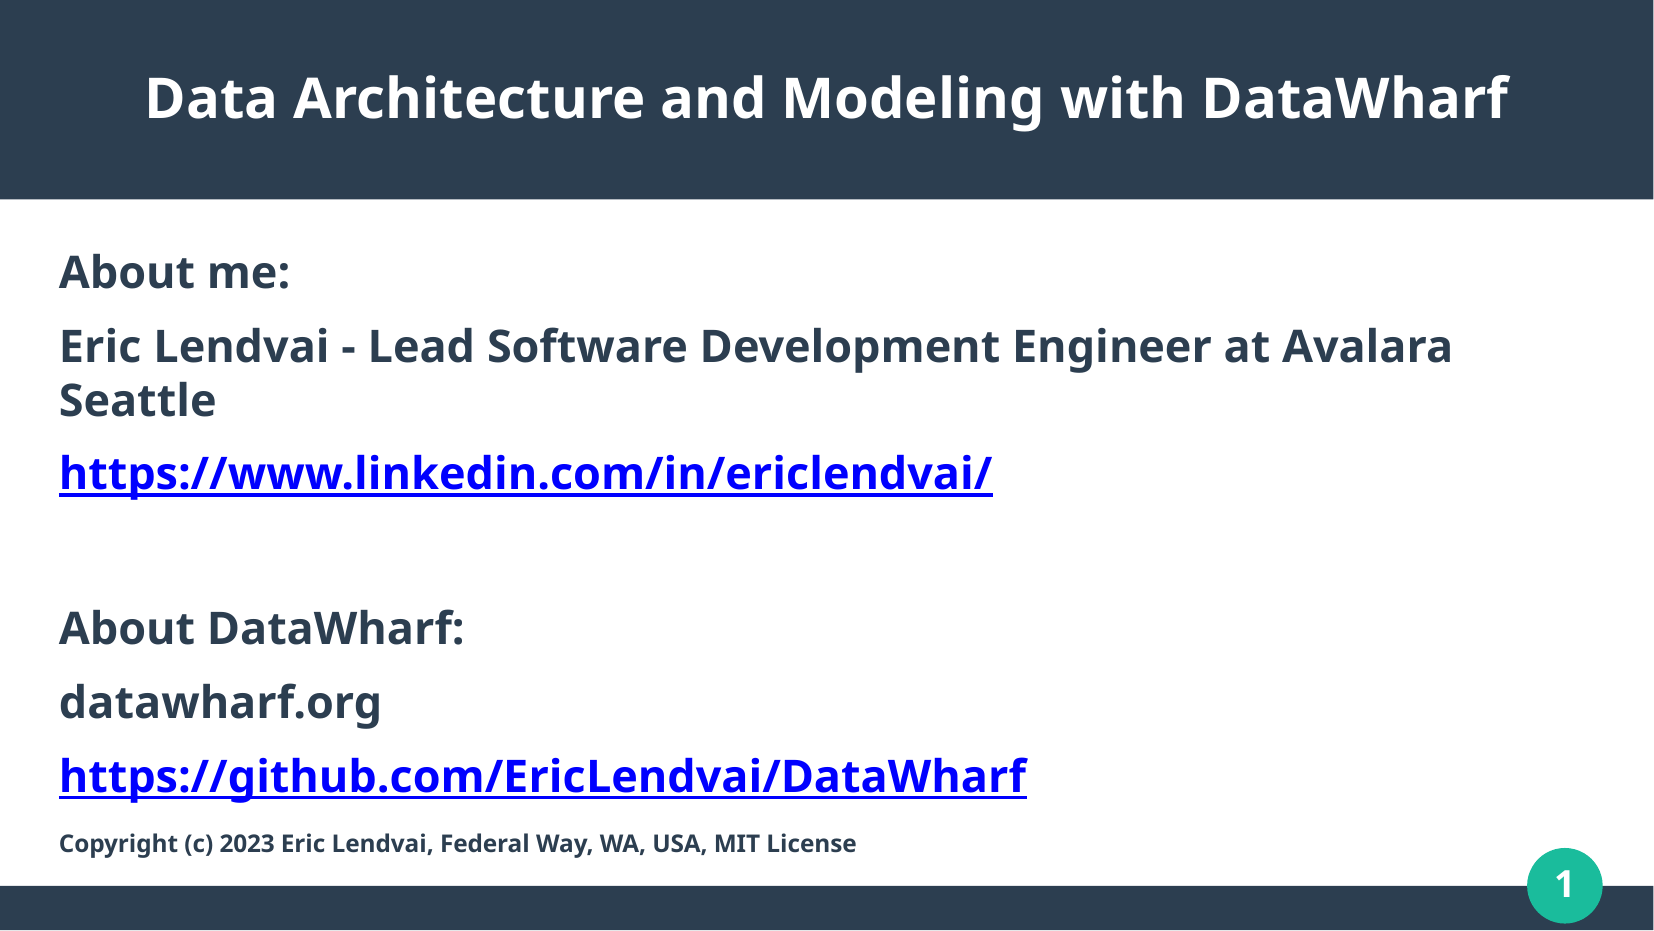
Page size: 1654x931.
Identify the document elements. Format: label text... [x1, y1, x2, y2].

list About me: Eric Lendvai - Lead Software Development Engineer at Avalara Seattle https://www.linkedin.com/in/ericlendvai/ About DataWharf: datawharf.org https://github.com/EricLendvai/DataWharf Copyright (c) 2023 Eric Lendvai, Federal Way, WA, USA, MIT License [59, 243, 1595, 864]
title Data Architecture and Modeling with DataWharf [59, 37, 1595, 155]
